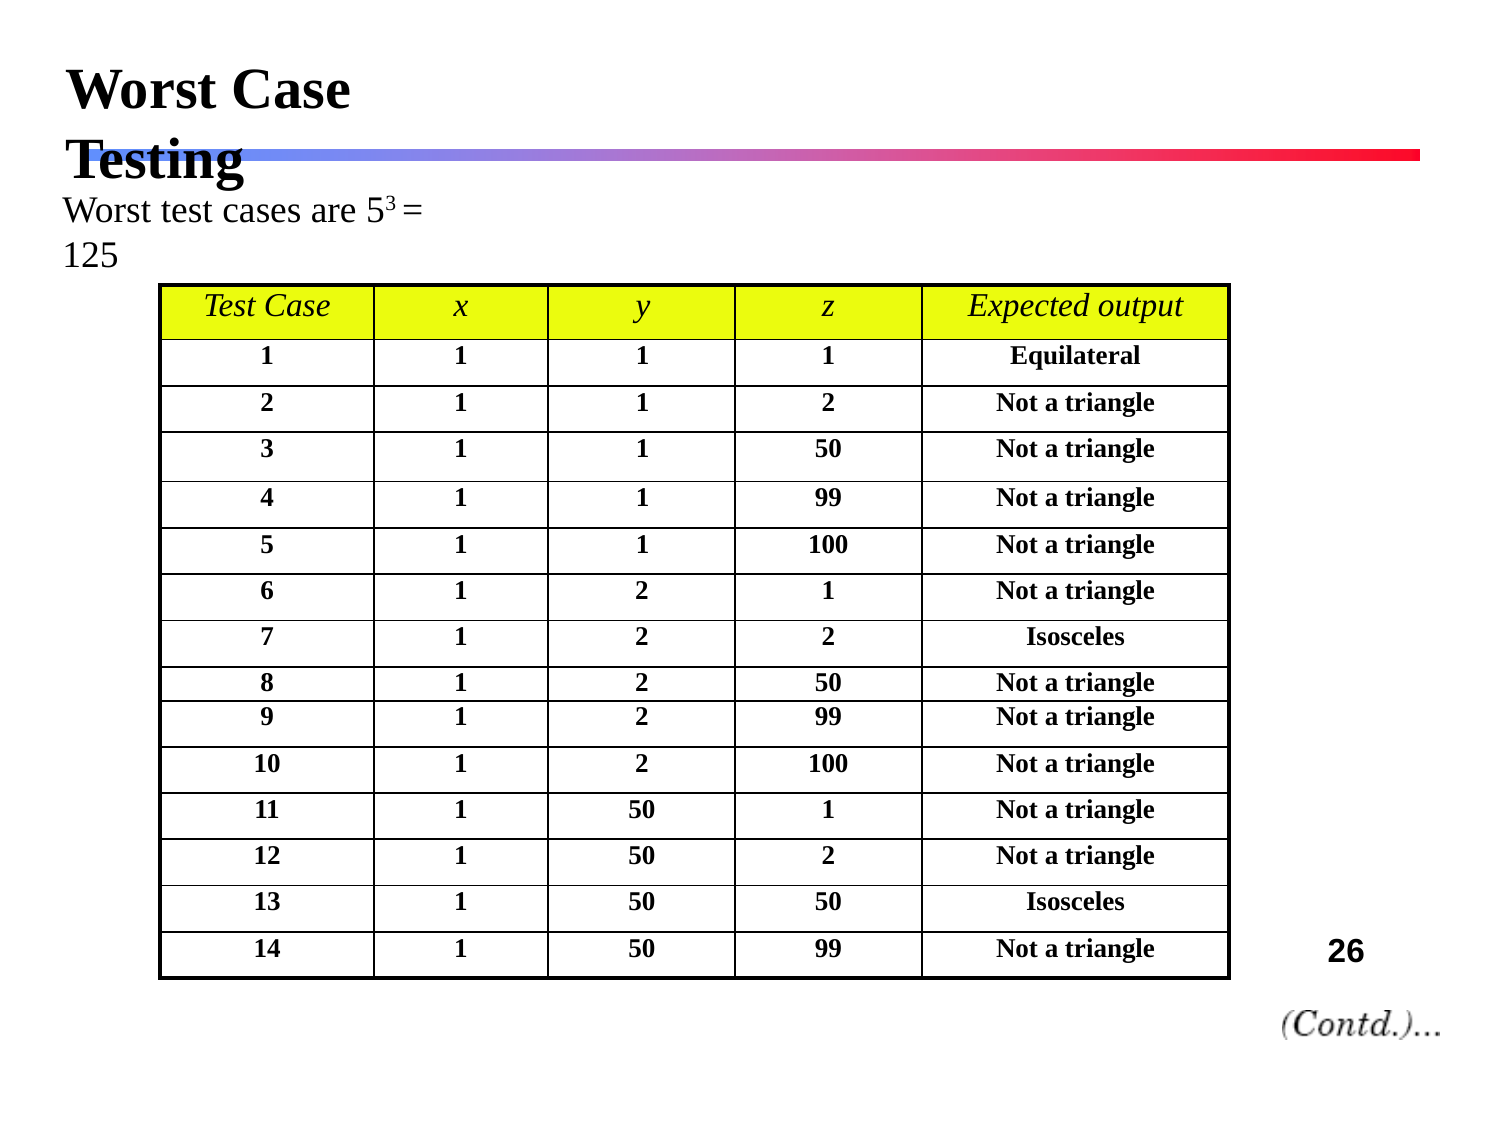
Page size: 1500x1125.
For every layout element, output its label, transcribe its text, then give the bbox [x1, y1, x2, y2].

table_cell 1 [549, 387, 734, 431]
table_cell 1 [375, 794, 547, 838]
table_cell 100 [736, 748, 921, 792]
table_cell 6 [162, 575, 373, 620]
table_cell Not a triangle [923, 794, 1227, 838]
table_cell 1 [375, 340, 547, 385]
table_cell Not a triangle [923, 702, 1227, 746]
table_cell Not a triangle [923, 482, 1227, 527]
table_cell Not a triangle [923, 433, 1227, 481]
table_cell 2 [549, 748, 734, 792]
table_cell 10 [162, 748, 373, 792]
table_cell 50 [736, 886, 921, 931]
table_cell 2 [162, 387, 373, 431]
table_cell 1 [736, 575, 921, 620]
table_cell 50 [549, 933, 734, 976]
table_cell 1 [162, 340, 373, 385]
table_cell Not a triangle [923, 575, 1227, 620]
text_box Worst test cases are 53 = 125 [56, 182, 488, 275]
table_cell 1 [549, 529, 734, 573]
table_cell 1 [375, 933, 547, 976]
table_cell 1 [549, 433, 734, 481]
picture [544, 149, 1420, 161]
table_cell 1 [375, 482, 547, 527]
table_cell 2 [549, 621, 734, 666]
table_cell 14 [162, 933, 373, 976]
table_cell 50 [549, 840, 734, 885]
table_cell Not a triangle [923, 933, 1227, 976]
table_cell 1 [375, 387, 547, 431]
table_cell 1 [736, 794, 921, 838]
table_cell Equilateral [923, 340, 1227, 385]
table_header Expected output [923, 287, 1227, 339]
table_cell 1 [375, 621, 547, 666]
table_cell 50 [549, 794, 734, 838]
table_cell 99 [736, 702, 921, 746]
table_cell 11 [162, 794, 373, 838]
table_cell 1 [375, 575, 547, 620]
table_cell 9 [162, 702, 373, 746]
table_cell 99 [736, 933, 921, 976]
table_cell 1 [549, 482, 734, 527]
table_header y [549, 287, 734, 339]
table_cell 99 [736, 482, 921, 527]
table_cell 3 [162, 433, 373, 481]
table_cell 2 [736, 387, 921, 431]
table_cell 1 [375, 840, 547, 885]
table_cell 2 [549, 575, 734, 620]
table_cell 13 [162, 886, 373, 931]
table_cell Isosceles [923, 886, 1227, 931]
title Worst Case Testing [62, 48, 544, 239]
table_cell 7 [162, 621, 373, 666]
table_cell 2 [549, 668, 734, 700]
table_cell Not a triangle [923, 529, 1227, 573]
table_cell 50 [736, 668, 921, 700]
table_cell 100 [736, 529, 921, 573]
table_cell Not a triangle [923, 387, 1227, 431]
table_header x [375, 287, 547, 339]
picture [1281, 1010, 1440, 1040]
text_box ‹#› [1321, 923, 1384, 970]
table_header Test Case [162, 287, 373, 339]
table_cell 2 [736, 621, 921, 666]
table_cell 50 [549, 886, 734, 931]
table_cell 2 [549, 702, 734, 746]
table_cell Not a triangle [923, 840, 1227, 885]
table_cell Not a triangle [923, 668, 1227, 700]
table_cell 4 [162, 482, 373, 527]
table_header z [736, 287, 921, 339]
table_cell 5 [162, 529, 373, 573]
table_cell 50 [736, 433, 921, 481]
table_cell 1 [375, 433, 547, 481]
table_cell 12 [162, 840, 373, 885]
table_cell 1 [375, 702, 547, 746]
table_cell 1 [375, 668, 547, 700]
table_cell Isosceles [923, 621, 1227, 666]
table_cell 8 [162, 668, 373, 700]
table_cell 1 [375, 529, 547, 573]
table_cell 1 [375, 886, 547, 931]
table_cell Not a triangle [923, 748, 1227, 792]
table_cell 1 [736, 340, 921, 385]
table_cell 1 [549, 340, 734, 385]
table_cell 2 [736, 840, 921, 885]
table_cell 1 [375, 748, 547, 792]
